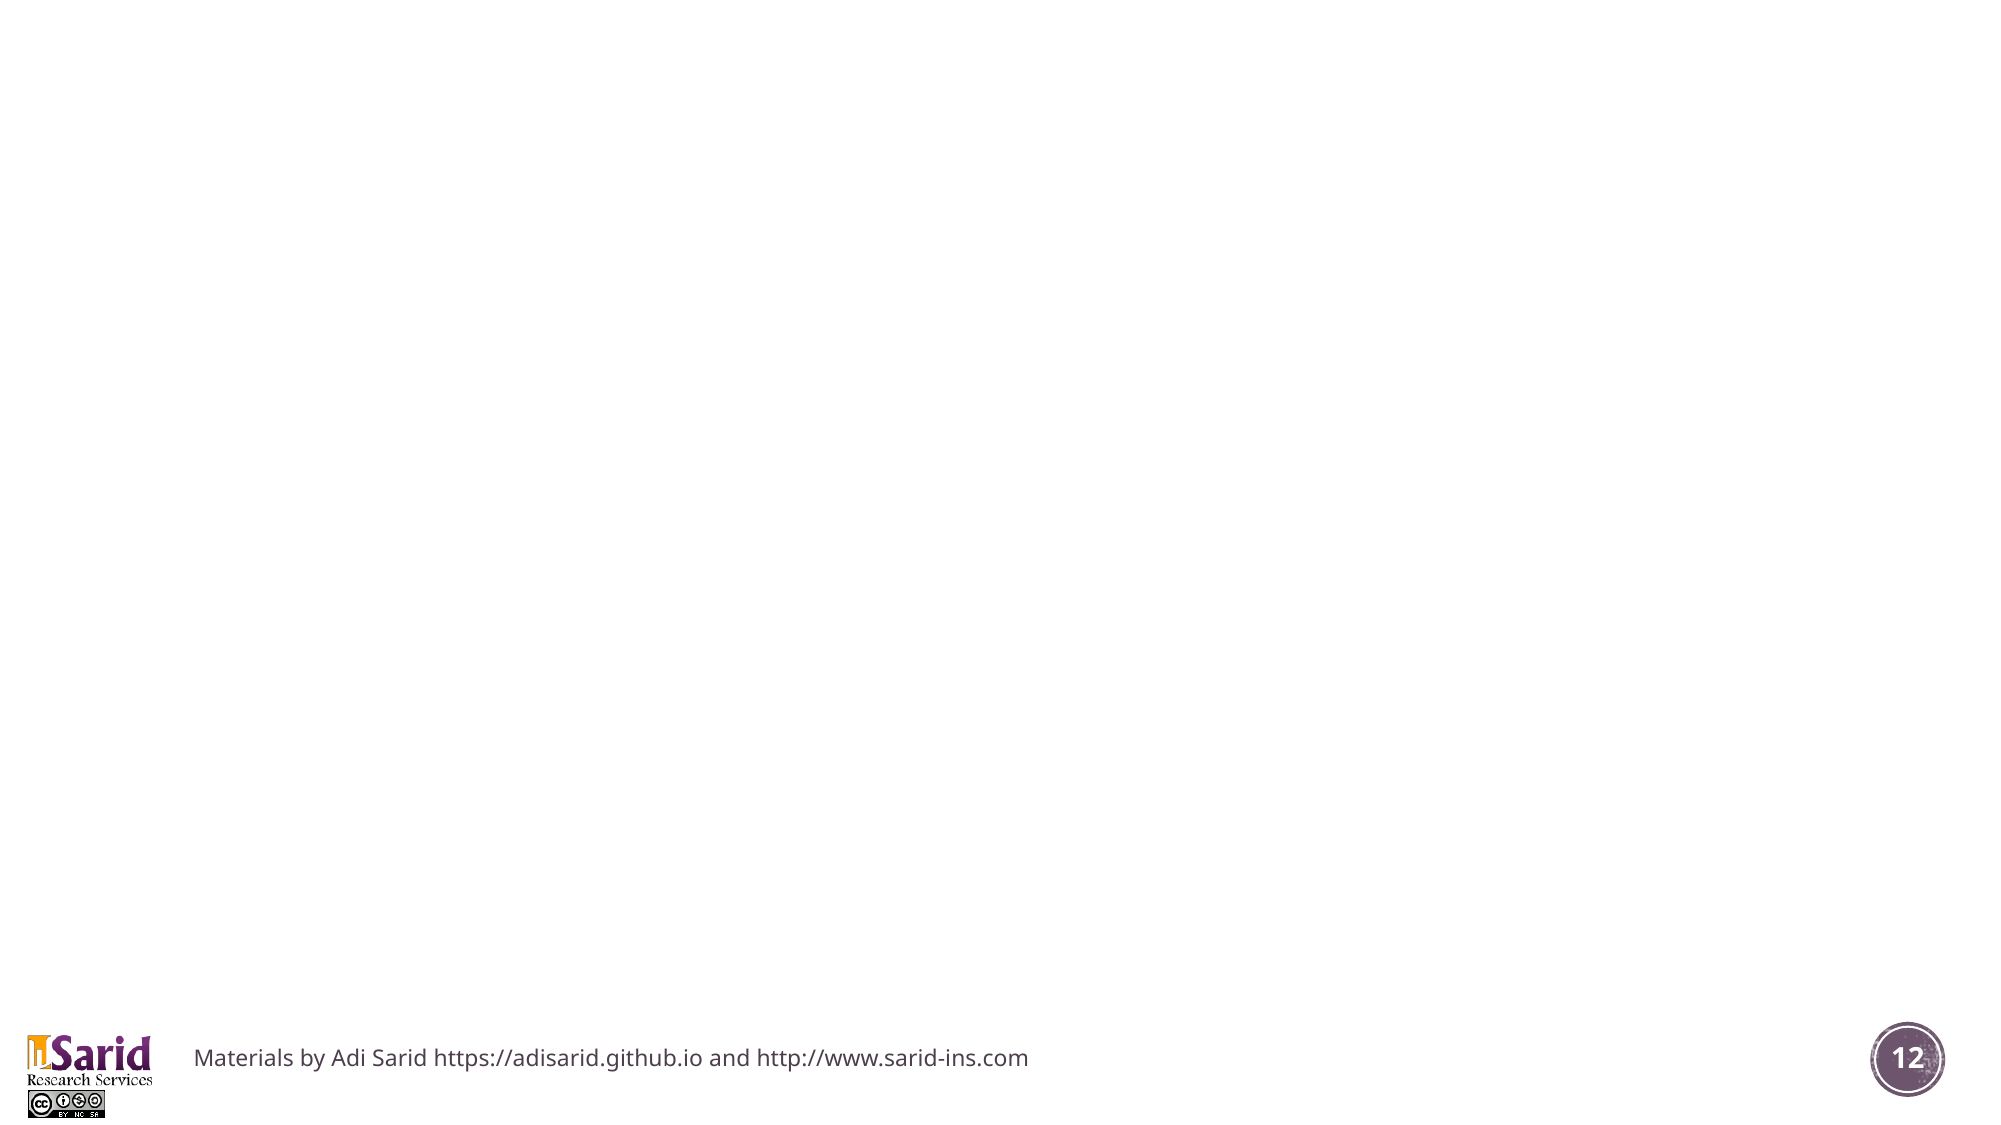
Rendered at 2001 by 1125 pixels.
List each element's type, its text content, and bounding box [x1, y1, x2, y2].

slide_number 12 [1855, 1028, 1961, 1089]
footer Materials by Adi Sarid https://adisarid.github.io and http://www.sarid-ins.com [178, 1028, 1217, 1089]
picture [28, 1090, 105, 1118]
picture [27, 1035, 152, 1086]
